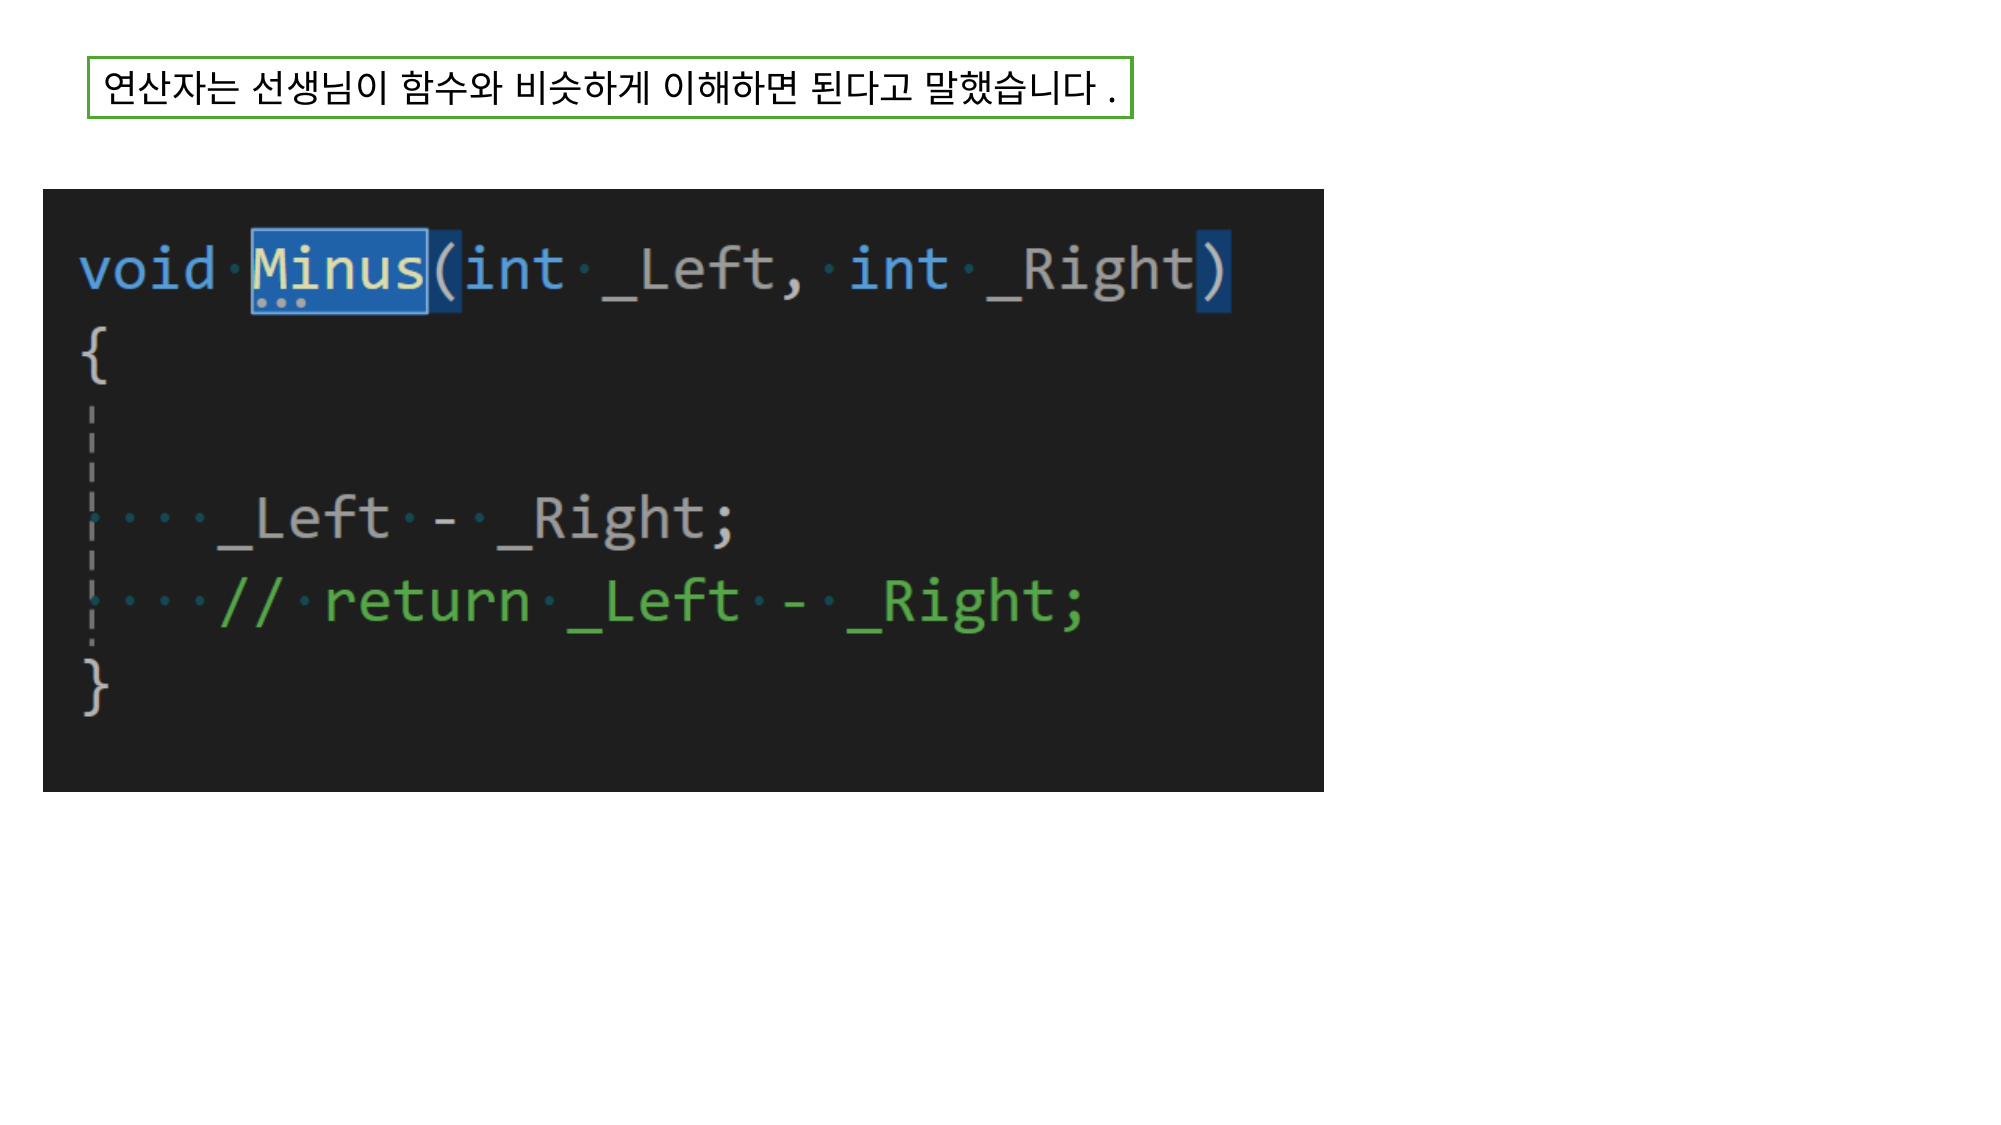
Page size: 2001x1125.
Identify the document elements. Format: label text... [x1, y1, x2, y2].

text_box 연산자는 선생님이 함수와 비슷하게 이해하면 된다고 말했습니다. [87, 56, 1134, 119]
picture [43, 189, 1325, 792]
